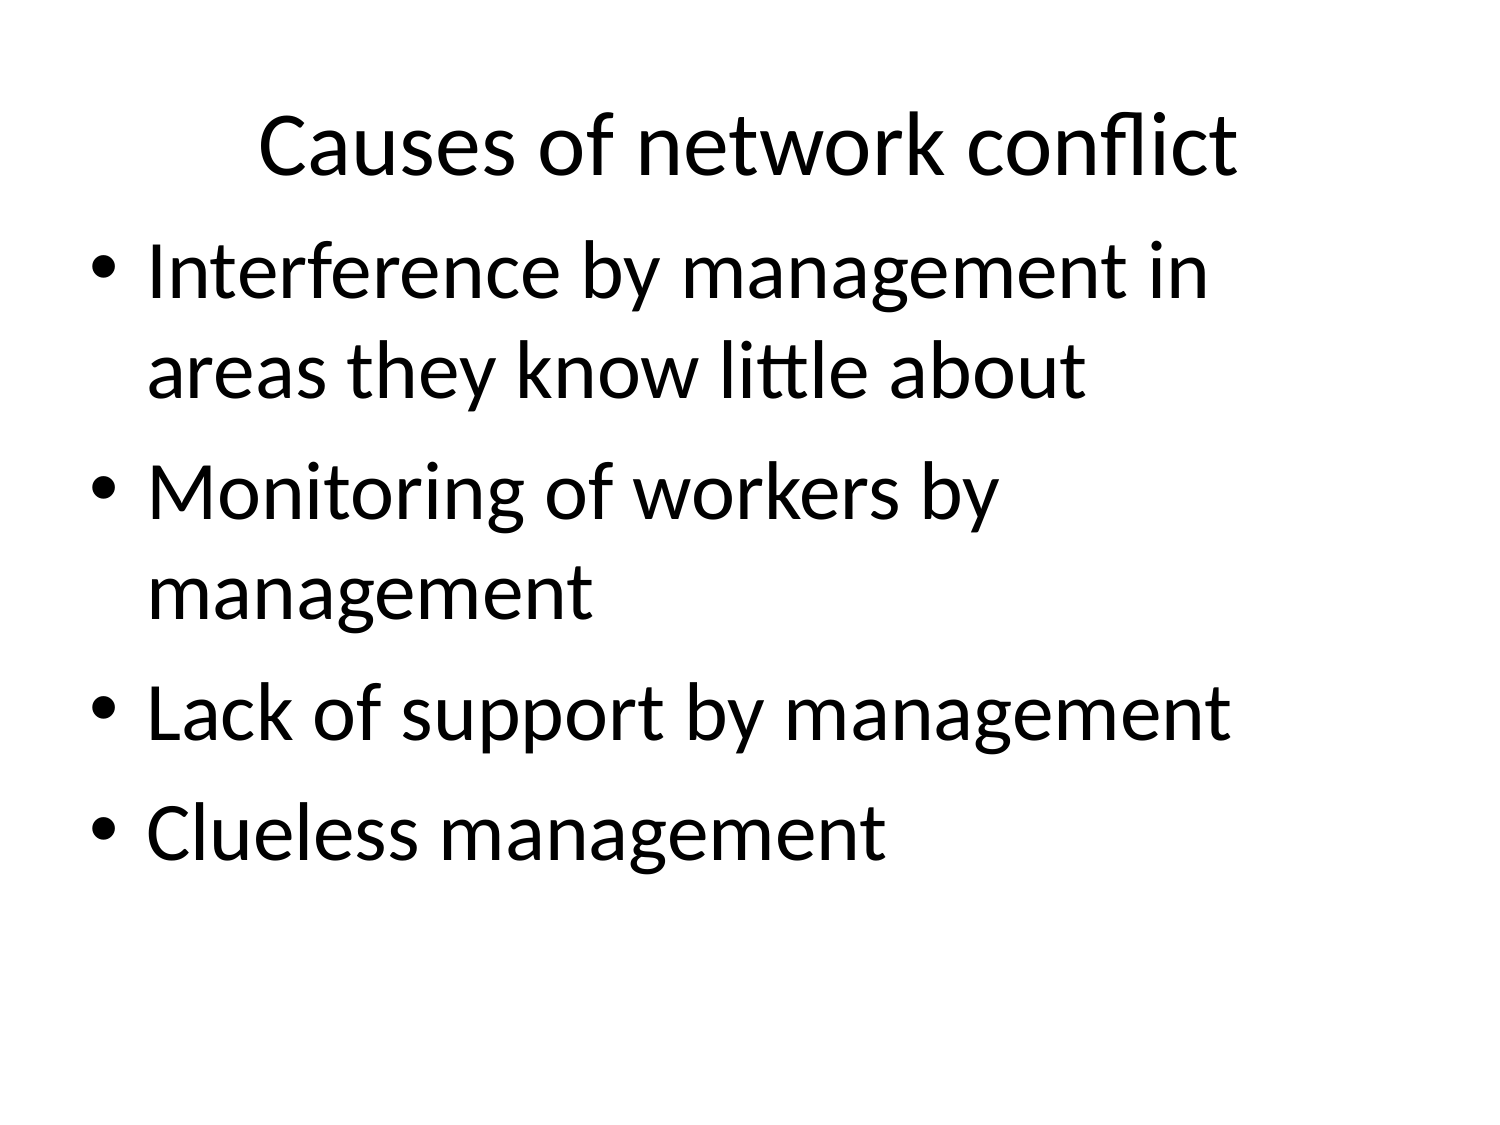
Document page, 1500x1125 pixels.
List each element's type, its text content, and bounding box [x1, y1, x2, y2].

title Causes of network conflict [75, 45, 1425, 208]
text_box Interference by management in areas they know little about Monitoring of workers by management Lack of support by management Clueless management [75, 208, 1425, 1005]
